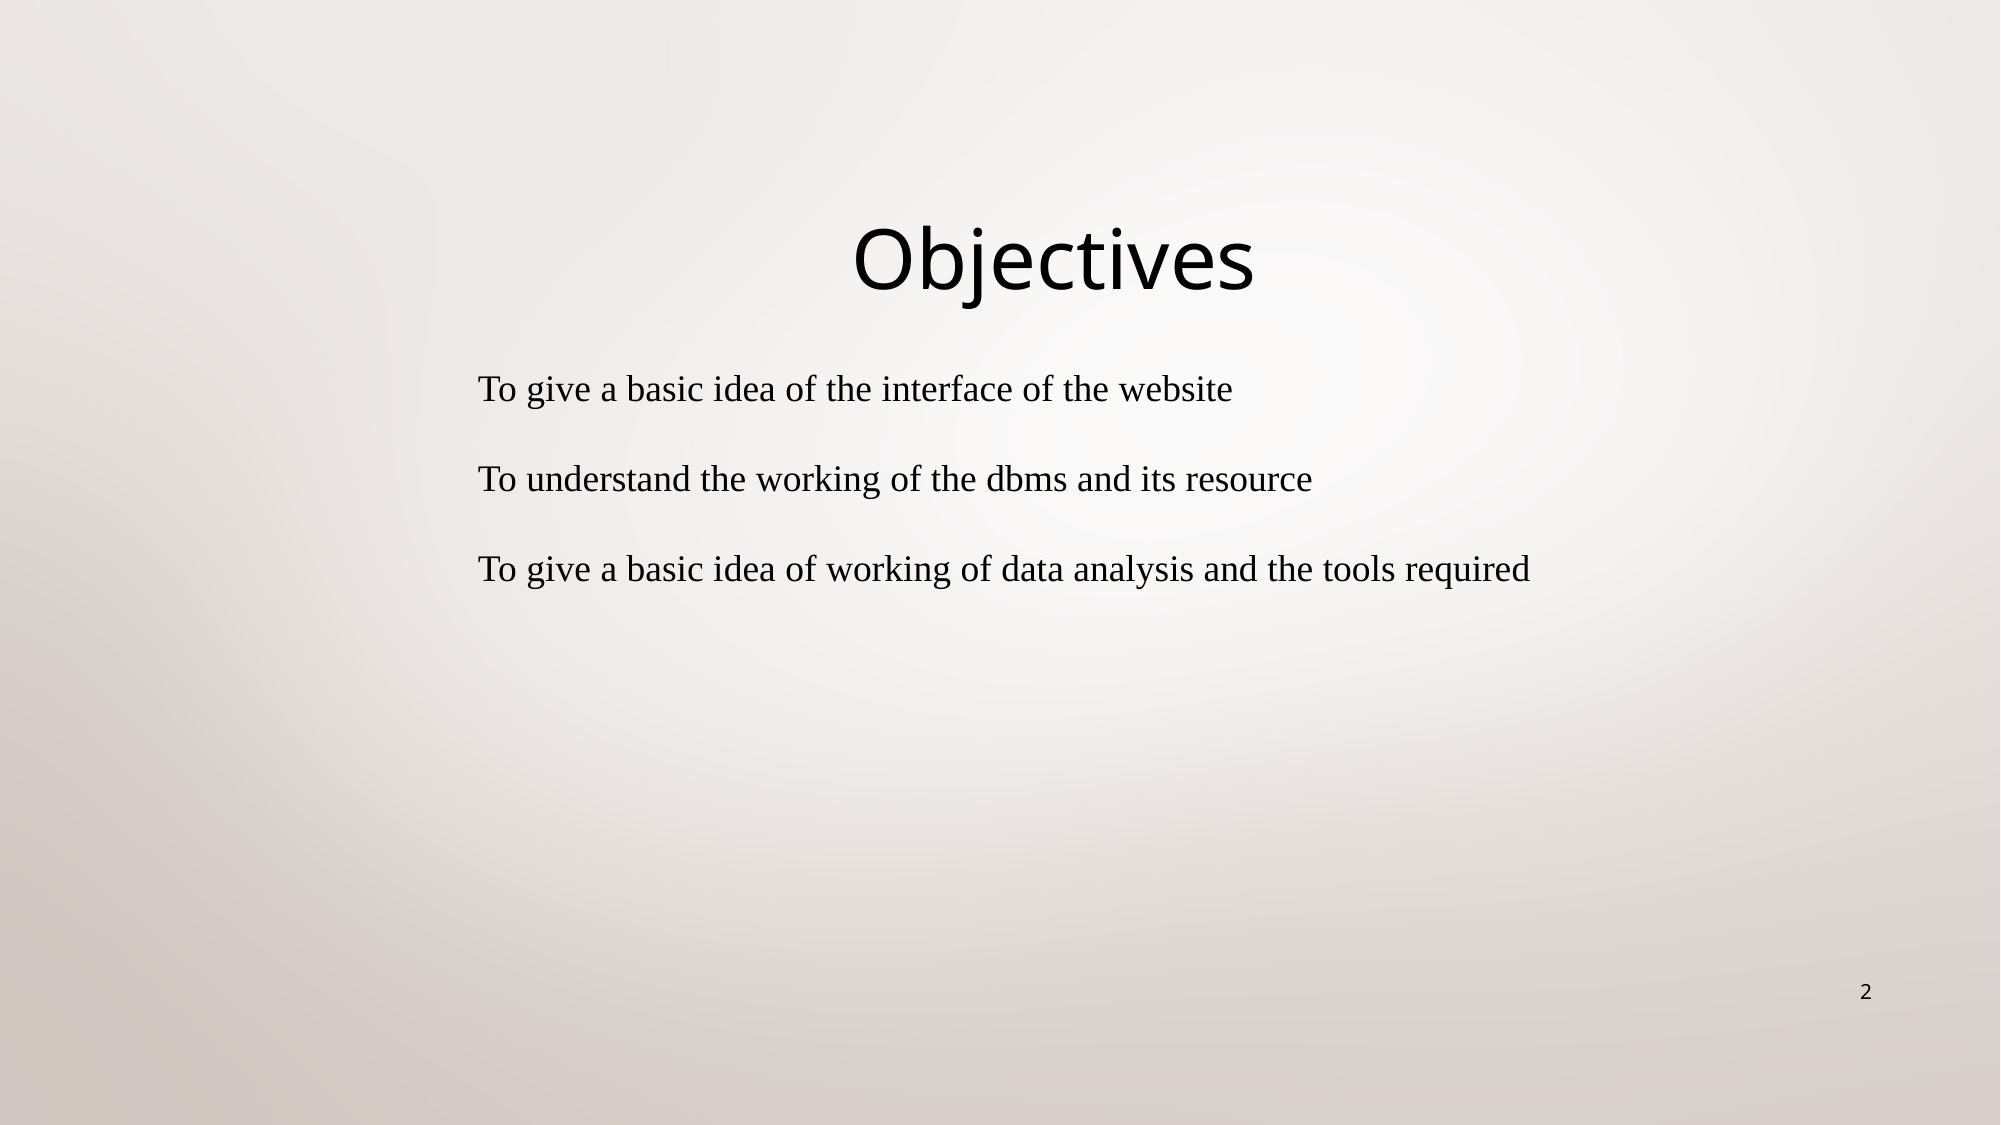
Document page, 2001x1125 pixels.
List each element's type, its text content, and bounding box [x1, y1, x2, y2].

title Objectives [243, 112, 1887, 400]
slide_number 2 [1796, 962, 1887, 1023]
text_box To give a basic idea of the interface of the website To understand the working of the dbms and its resource To give a basic idea of working of data analysis and the tools required [463, 356, 1668, 1002]
